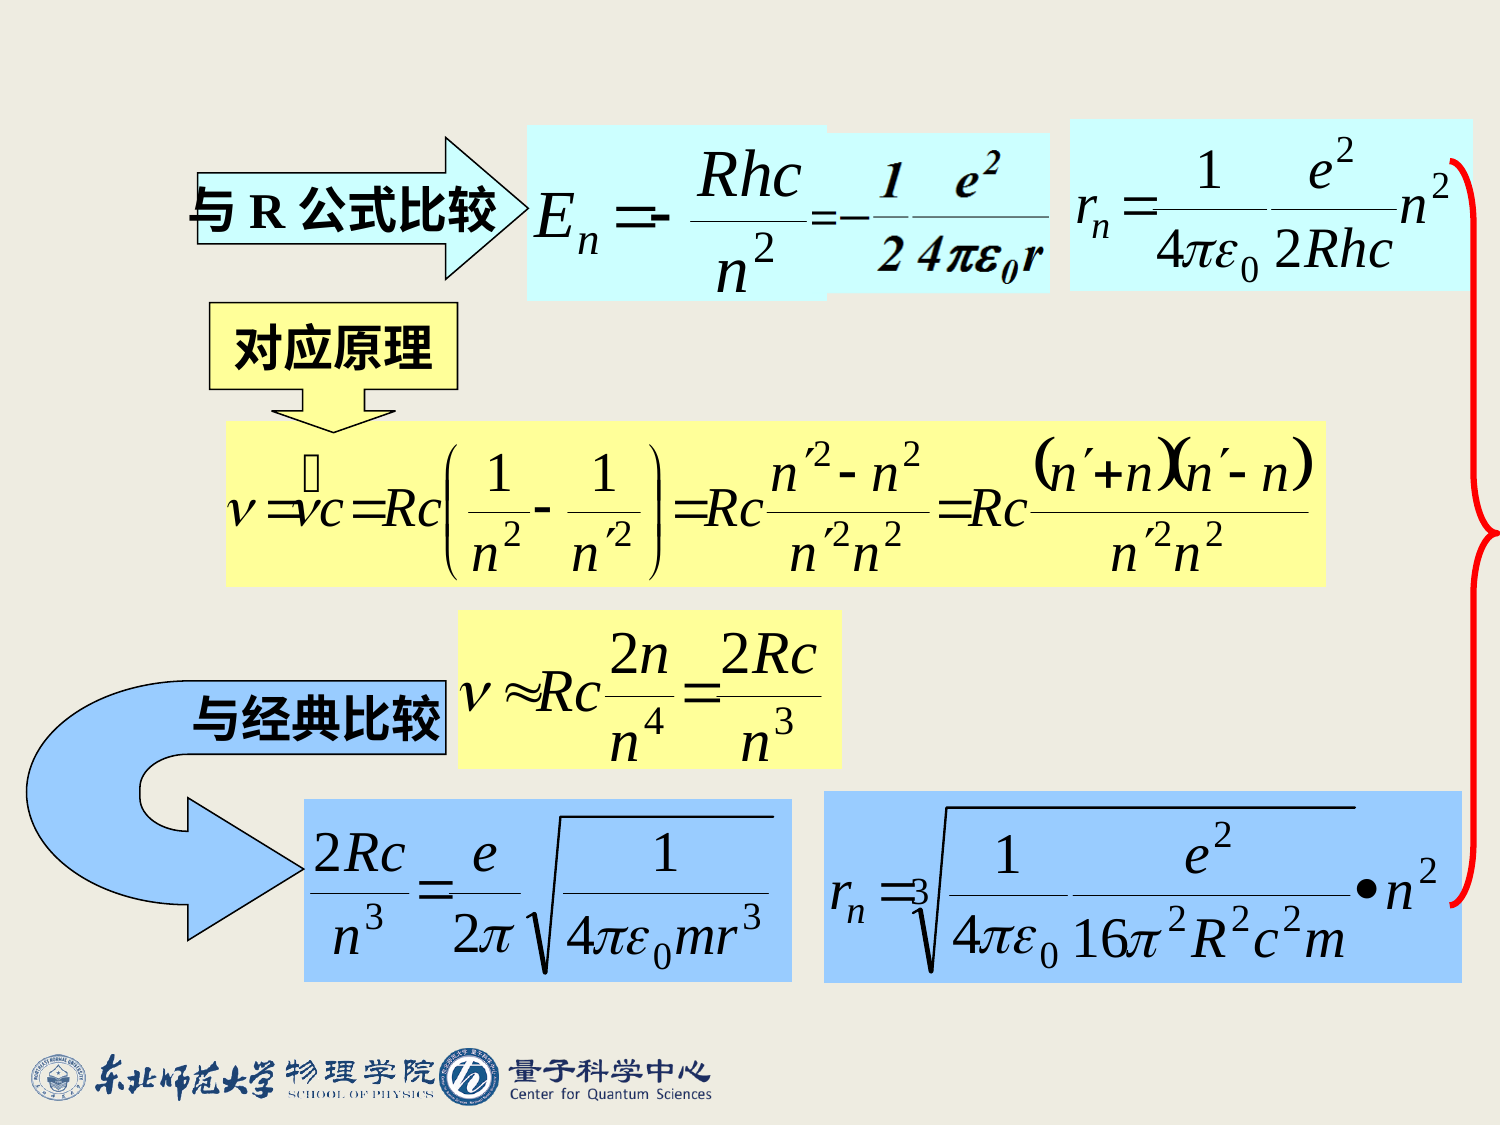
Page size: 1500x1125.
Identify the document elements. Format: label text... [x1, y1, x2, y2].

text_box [457, 609, 843, 770]
text_box 与经典比较 [26, 680, 446, 941]
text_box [225, 421, 1326, 588]
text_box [526, 125, 827, 302]
picture [812, 133, 1050, 294]
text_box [303, 798, 792, 982]
text_box 对应原理 [209, 302, 458, 421]
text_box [823, 790, 1462, 983]
text_box 与R公式比较 [197, 137, 520, 280]
picture [20, 1046, 719, 1108]
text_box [1069, 119, 1474, 291]
text_box [1449, 302, 1498, 886]
